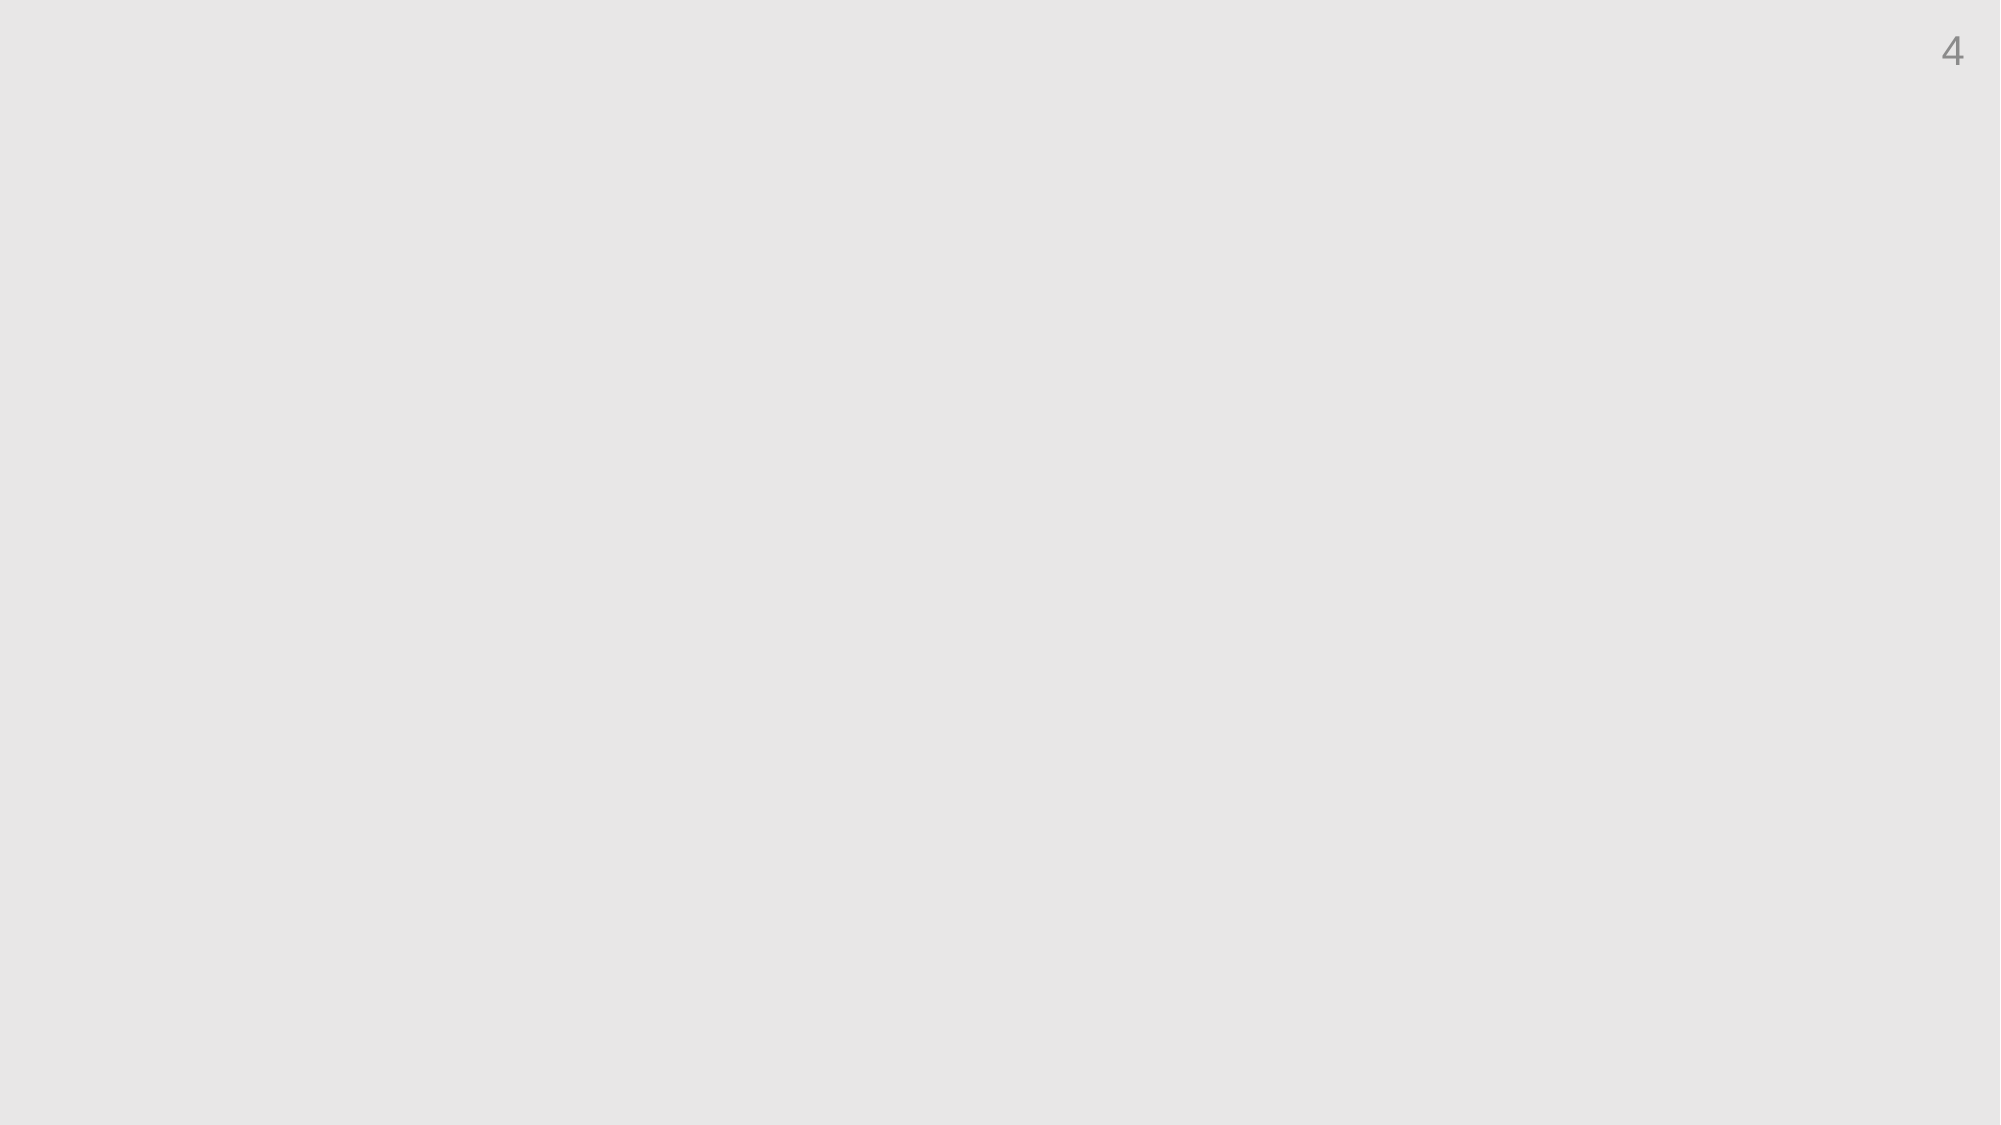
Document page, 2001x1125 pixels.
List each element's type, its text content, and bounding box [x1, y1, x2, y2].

slide_number 4 [1529, 18, 1980, 79]
